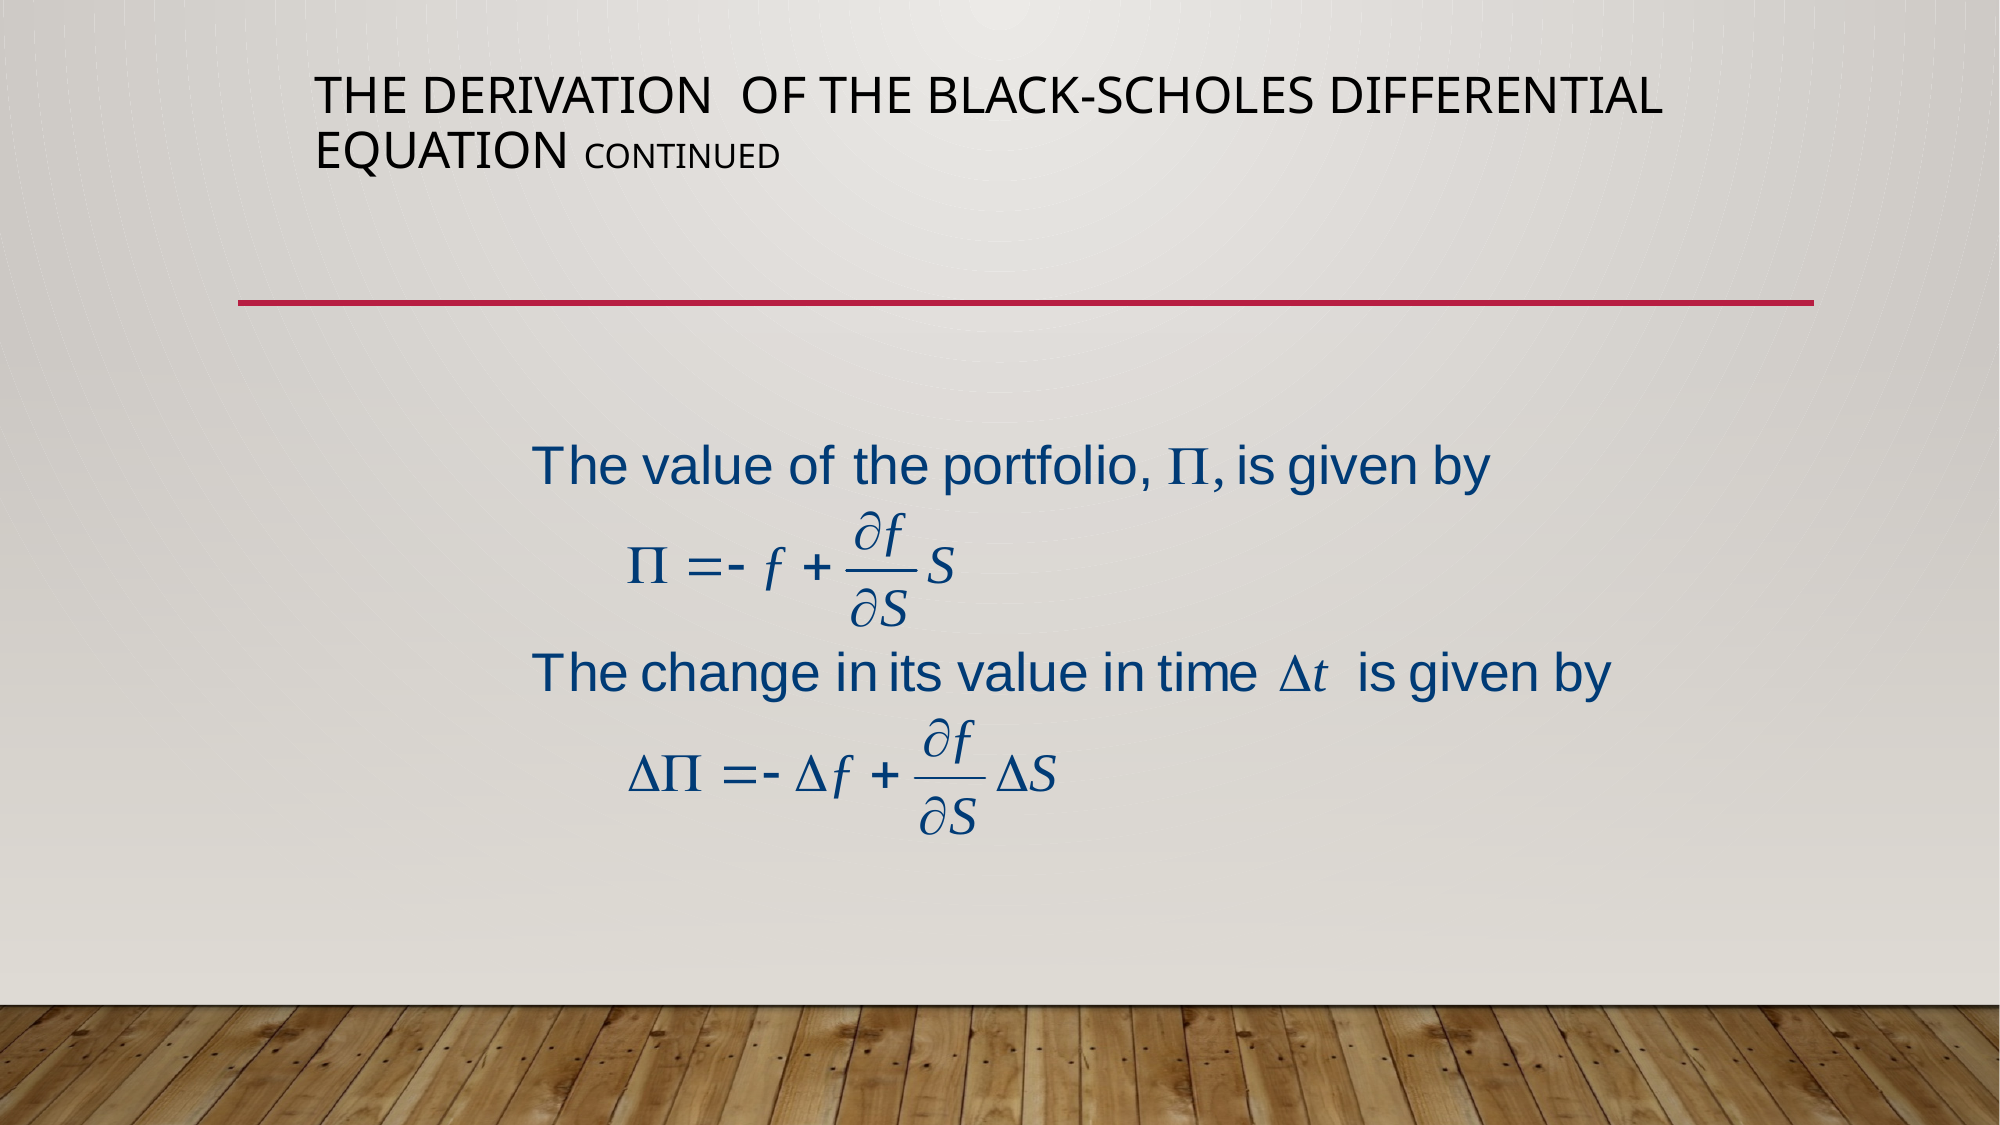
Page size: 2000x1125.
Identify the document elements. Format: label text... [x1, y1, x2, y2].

title The Derivation of the Black-Scholes Differential Equation continued [299, 62, 1700, 187]
picture [0, 1005, 2000, 1125]
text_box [522, 431, 1624, 855]
